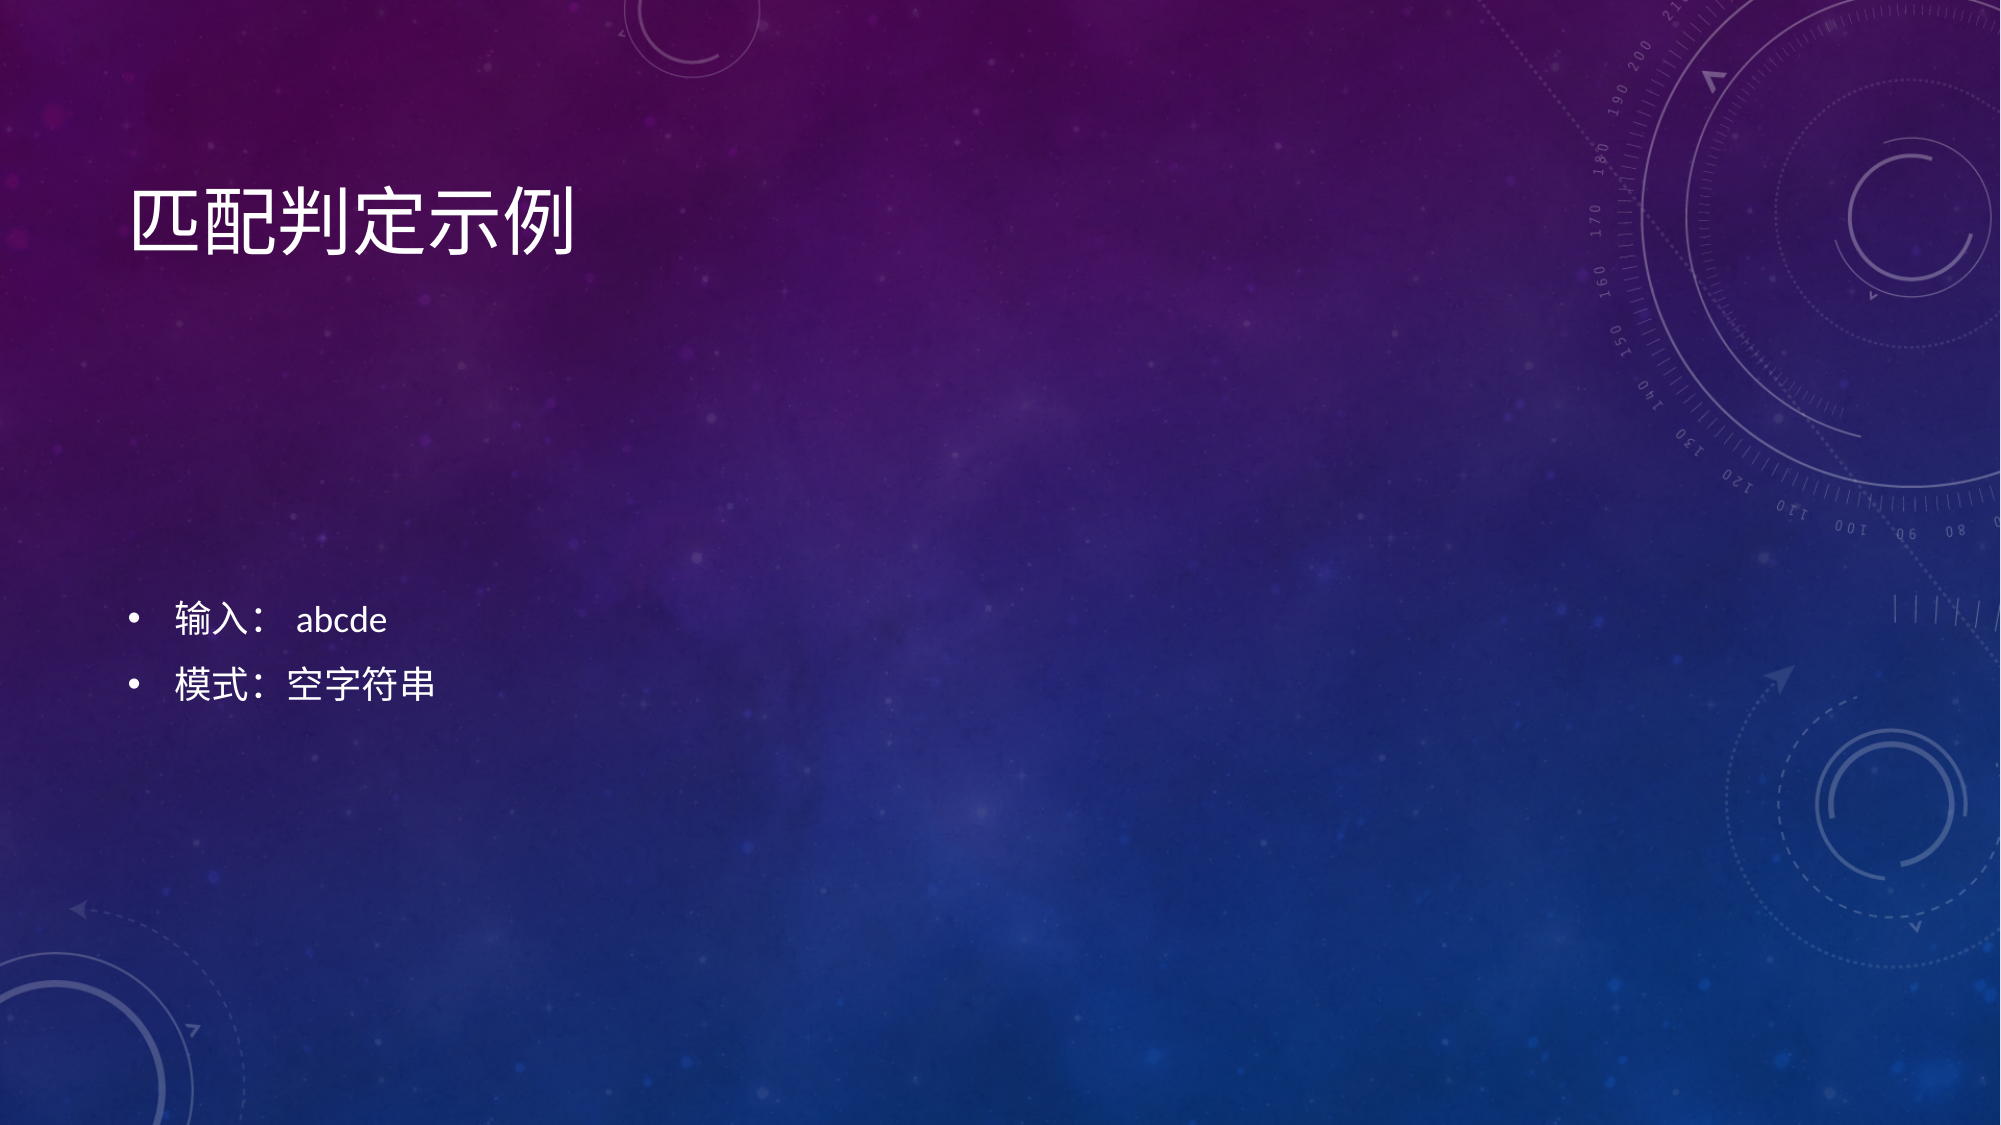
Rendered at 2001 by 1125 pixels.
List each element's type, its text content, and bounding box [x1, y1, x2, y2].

list 输入：abcde 模式：空字符串 [112, 351, 1775, 950]
picture [0, 0, 2001, 1125]
title 匹配判定示例 [112, 99, 1775, 339]
